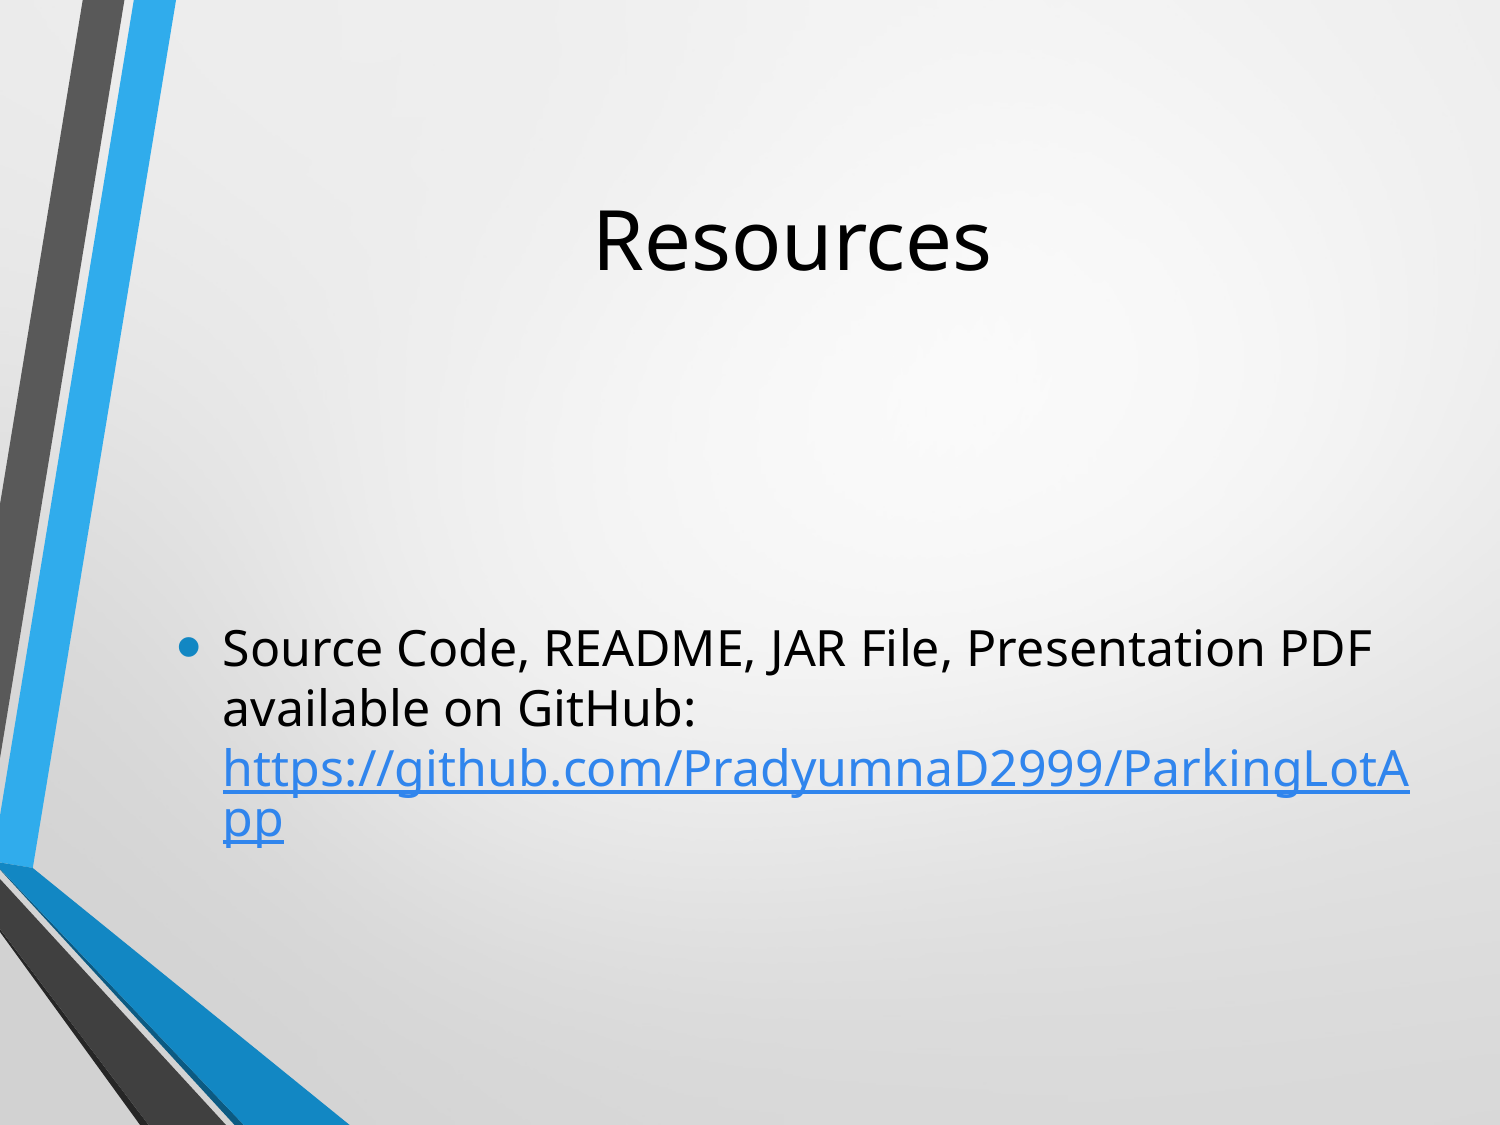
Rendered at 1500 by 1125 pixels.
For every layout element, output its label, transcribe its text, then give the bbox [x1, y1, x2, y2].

title Resources [161, 75, 1425, 400]
list Source Code, README, JAR File, Presentation PDF available on GitHub: https://github.com/PradyumnaD2999/ParkingLotApp [161, 437, 1425, 985]
